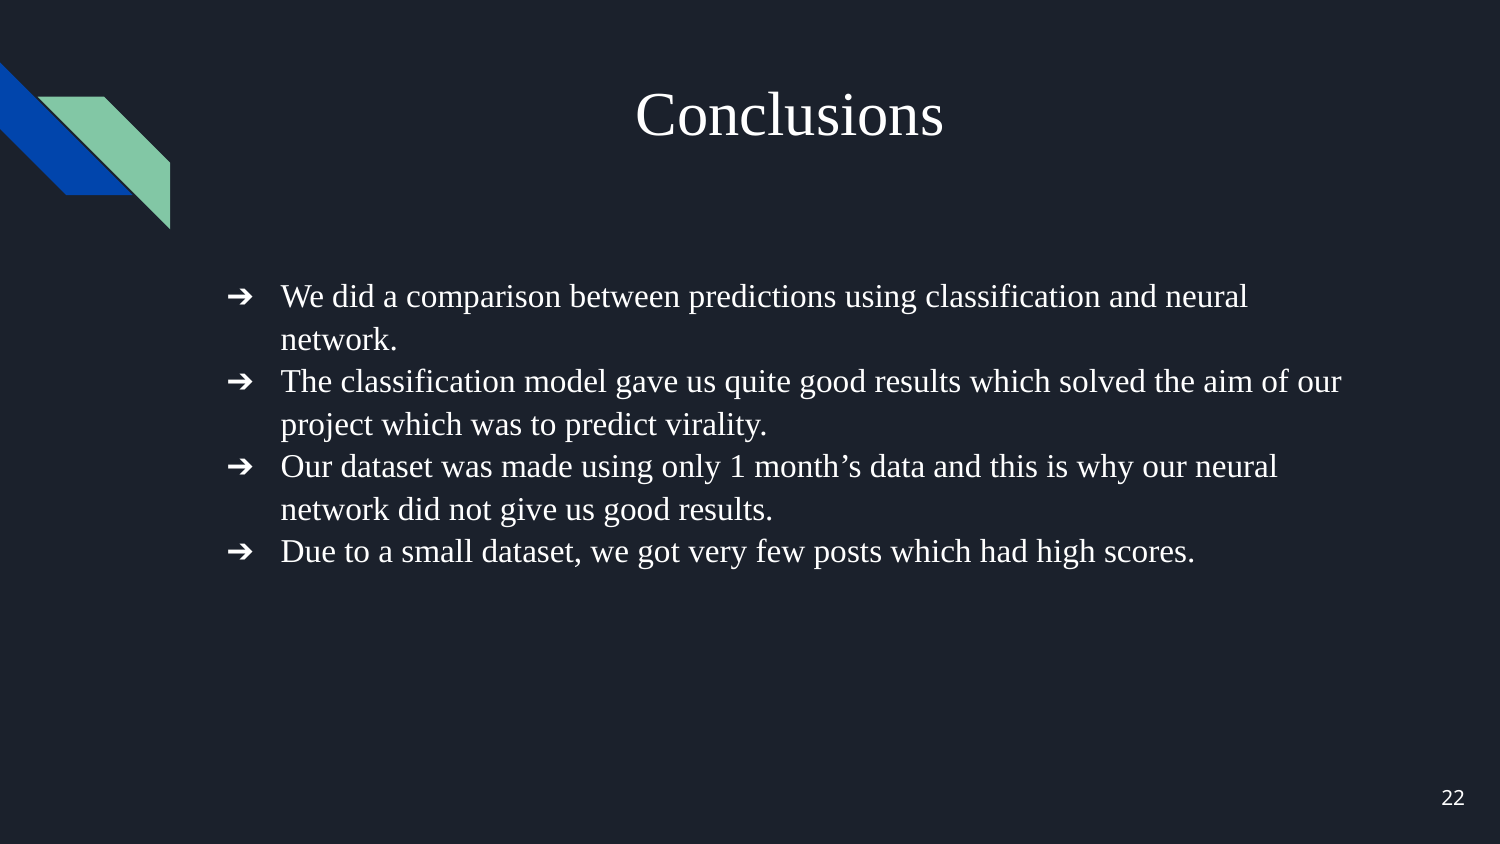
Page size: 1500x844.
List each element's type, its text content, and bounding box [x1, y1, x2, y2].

title Conclusions [212, 64, 1368, 215]
list We did a comparison between predictions using classification and neural network. The classification model gave us quite good results which solved the aim of our project which was to predict virality. Our dataset was made using only 1 month’s data and this is why our neural network did not give us good results. Due to a small dataset, we got very few posts which had high scores. [190, 257, 1368, 735]
slide_number ‹#› [1389, 764, 1480, 830]
